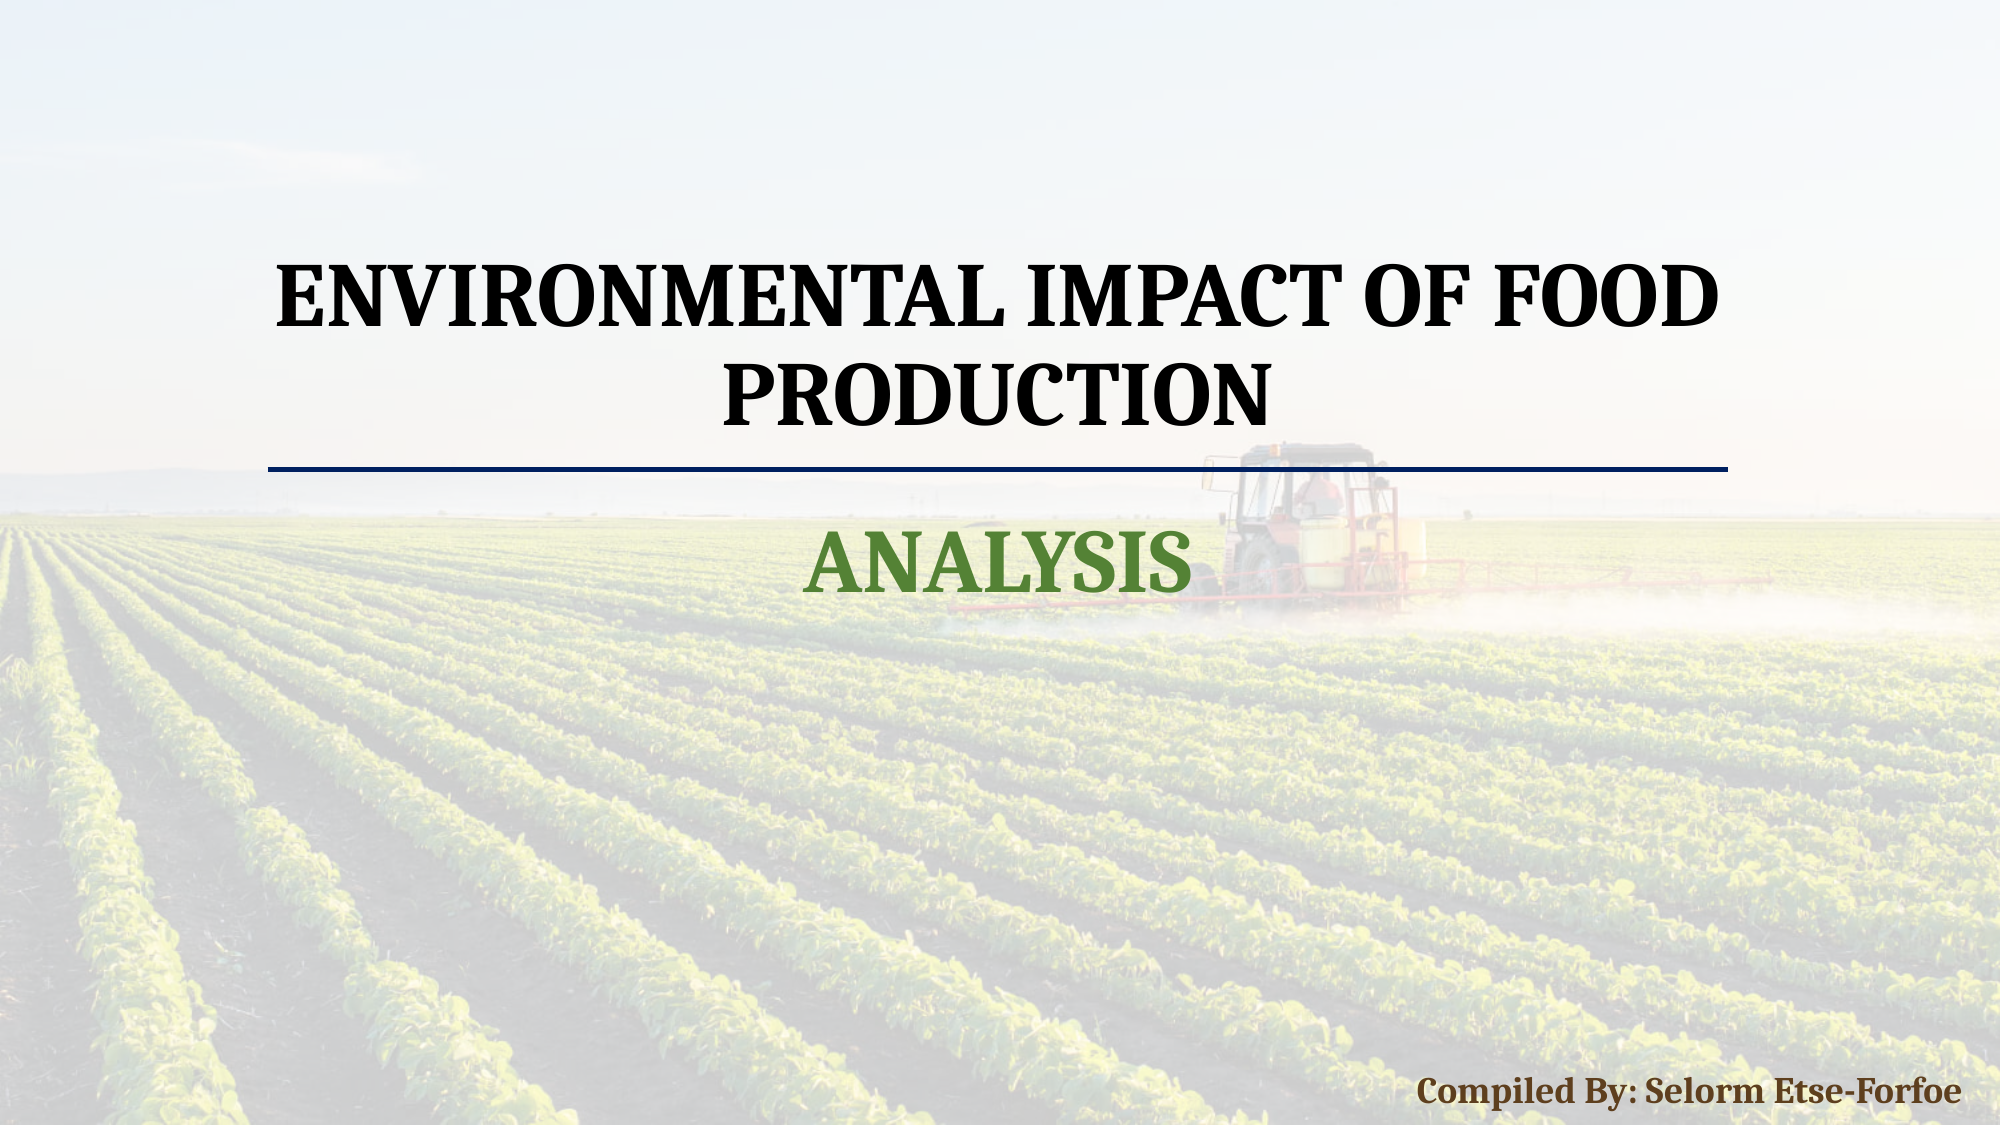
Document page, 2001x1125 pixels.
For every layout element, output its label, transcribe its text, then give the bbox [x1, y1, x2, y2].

title ENVIRONMENTAL IMPACT OF FOOD PRODUCTION [21, 309, 1975, 453]
text_box Compiled By: Selorm Etse-Forfoe [1392, 1054, 1988, 1119]
subtitle ANALYSIS [237, 505, 1759, 620]
